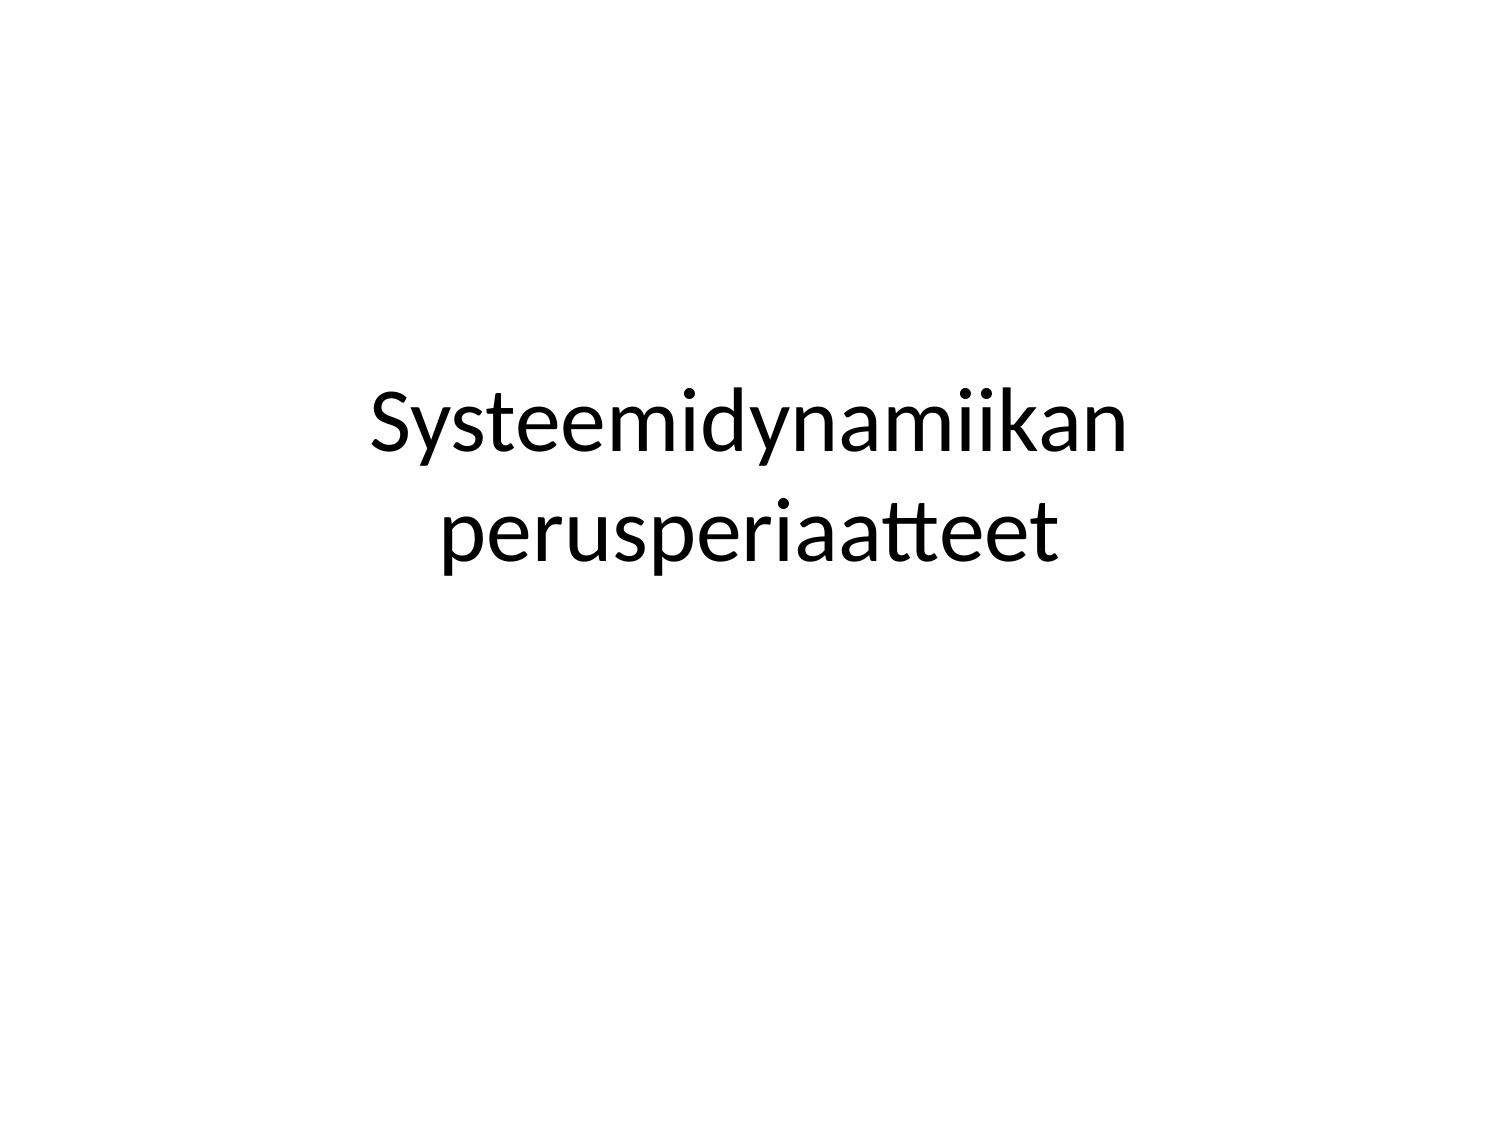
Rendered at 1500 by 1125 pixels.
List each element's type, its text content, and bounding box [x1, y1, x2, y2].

title Systeemidynamiikan perusperiaatteet [112, 349, 1388, 591]
